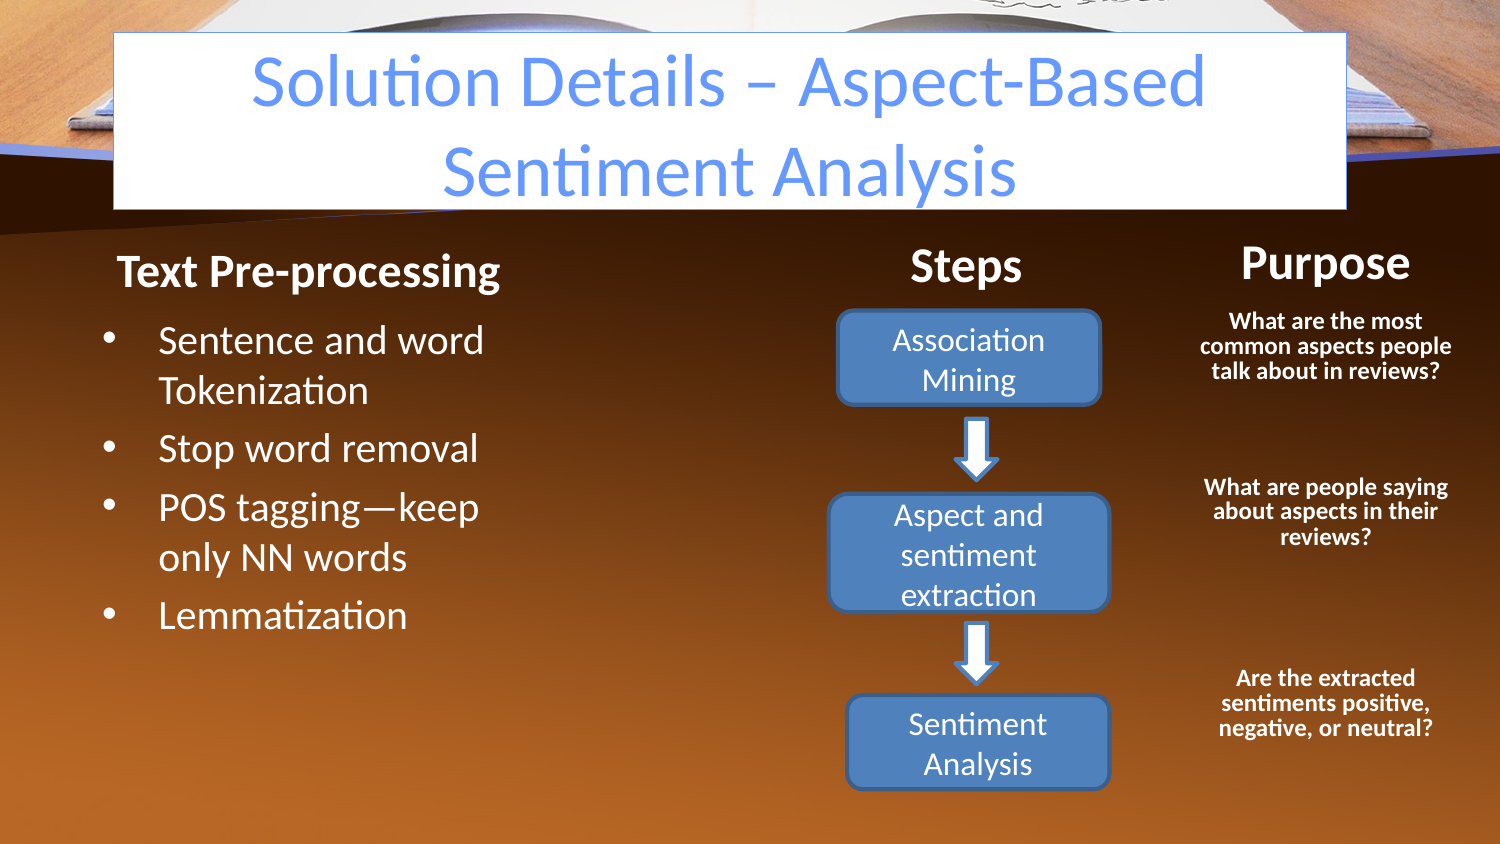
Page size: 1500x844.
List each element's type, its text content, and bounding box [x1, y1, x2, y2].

text_box Purpose [1109, 220, 1500, 300]
table_header What are the most common aspects people talk about in reviews? [1169, 303, 1484, 394]
list Text Pre-processing [95, 226, 523, 304]
list Sentence and word Tokenization Stop word removal POS tagging—keep only NN words Lemmatization [86, 304, 531, 812]
text_box Steps [749, 220, 1109, 300]
table_cell What are people saying about aspects in their reviews? [1169, 394, 1484, 660]
text_box Solution Details – Aspect-Based Sentiment Analysis [113, 32, 1347, 210]
picture [0, 0, 1500, 844]
table_cell Are the extracted sentiments positive, negative, or neutral? [1169, 660, 1484, 795]
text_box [828, 310, 1110, 790]
